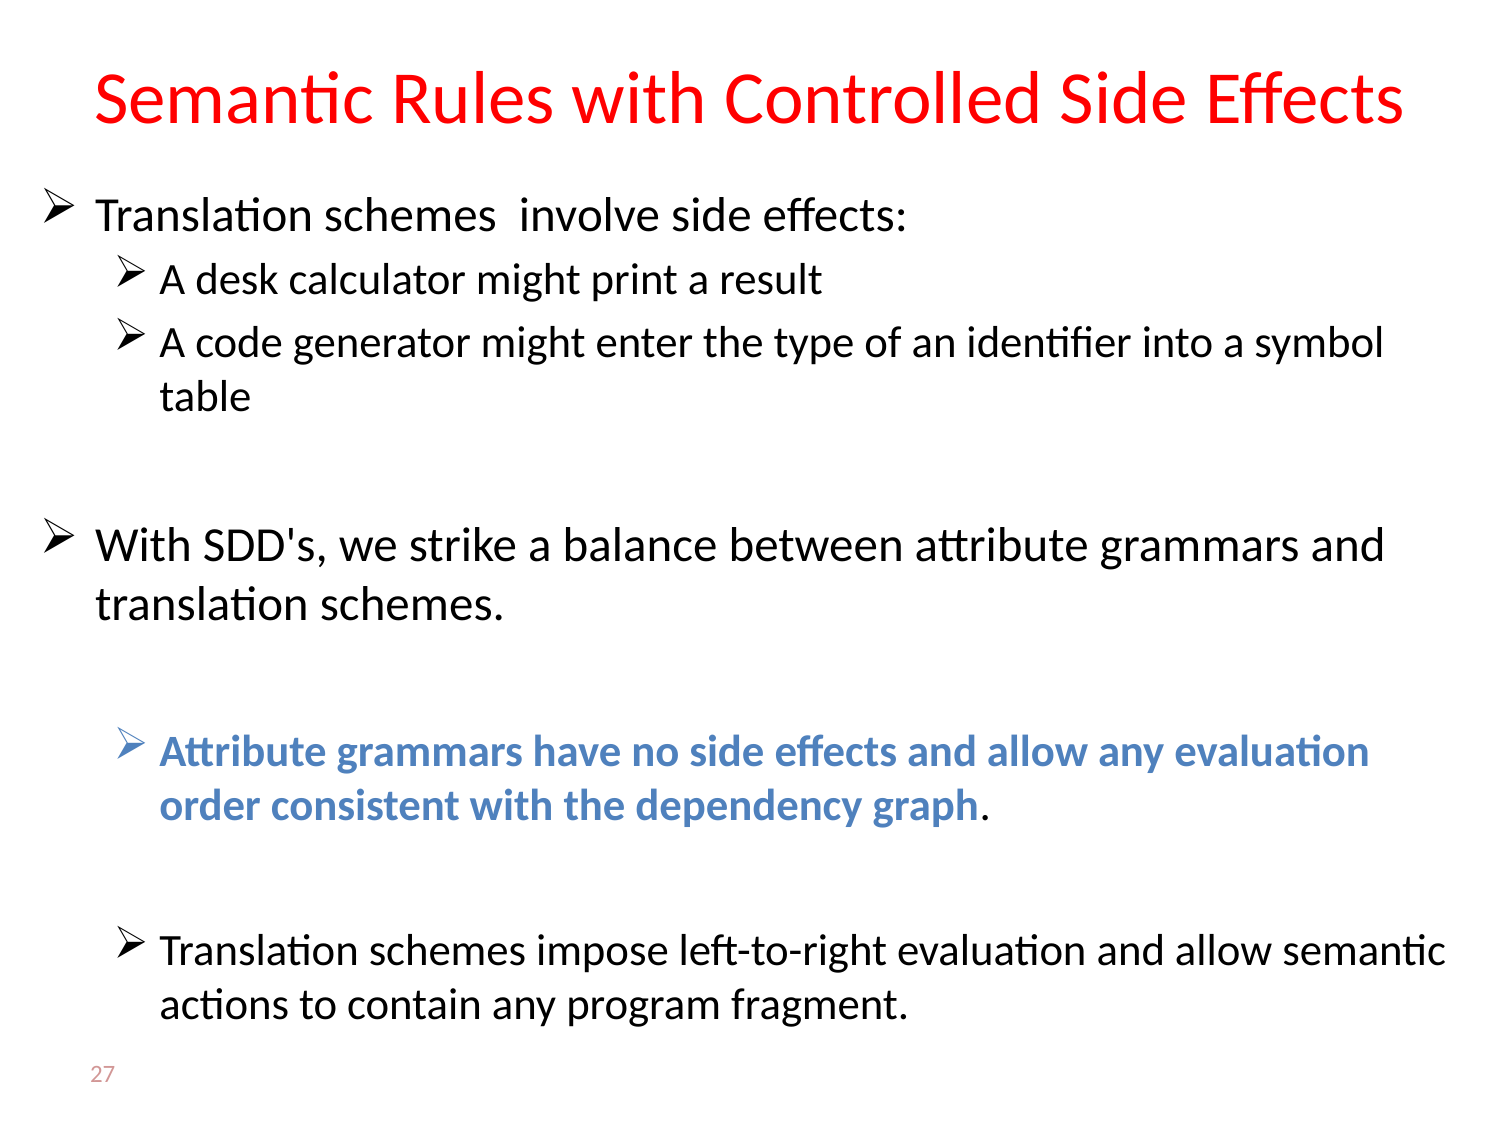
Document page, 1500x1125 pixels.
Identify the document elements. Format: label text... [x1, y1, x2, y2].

slide_number 27 [75, 1042, 425, 1103]
title Semantic Rules with Controlled Side Effects [75, 37, 1425, 150]
list Translation schemes involve side effects: A desk calculator might print a result A code generator might enter the type of an identifier into a symbol table With SDD's, we strike a balance between attribute grammars and translation schemes. Attribute grammars have no side effects and allow any evaluation order consistent with the dependency graph. Translation schemes impose left-to-right evaluation and allow semantic actions to contain any program fragment. [24, 174, 1475, 1038]
